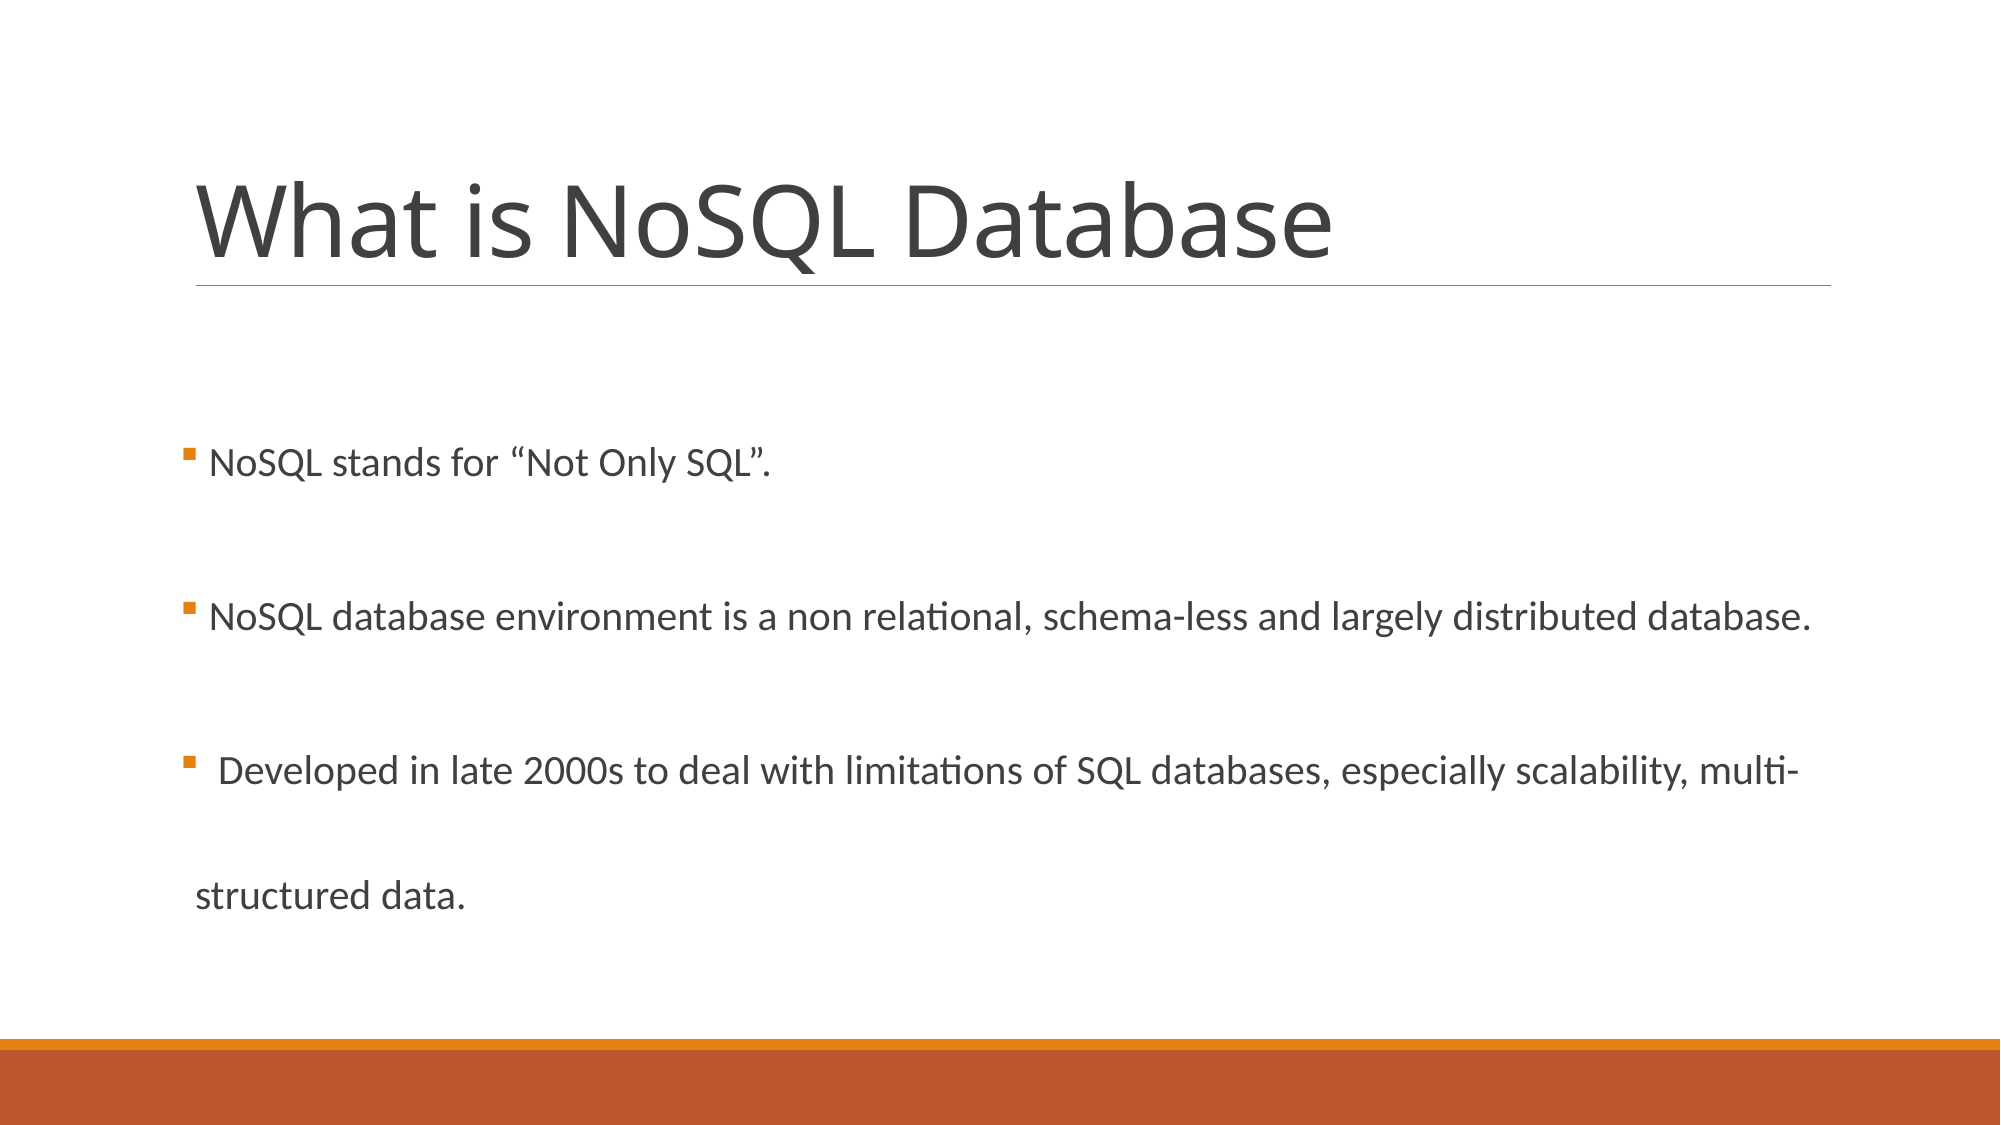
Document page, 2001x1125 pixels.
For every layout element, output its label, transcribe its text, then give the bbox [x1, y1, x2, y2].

list NoSQL stands for “Not Only SQL”. NoSQL database environment is a non relational, schema-less and largely distributed database. Developed in late 2000s to deal with limitations of SQL databases, especially scalability, multi-structured data. [180, 352, 1830, 945]
title What is NoSQL Database [180, 47, 1830, 285]
